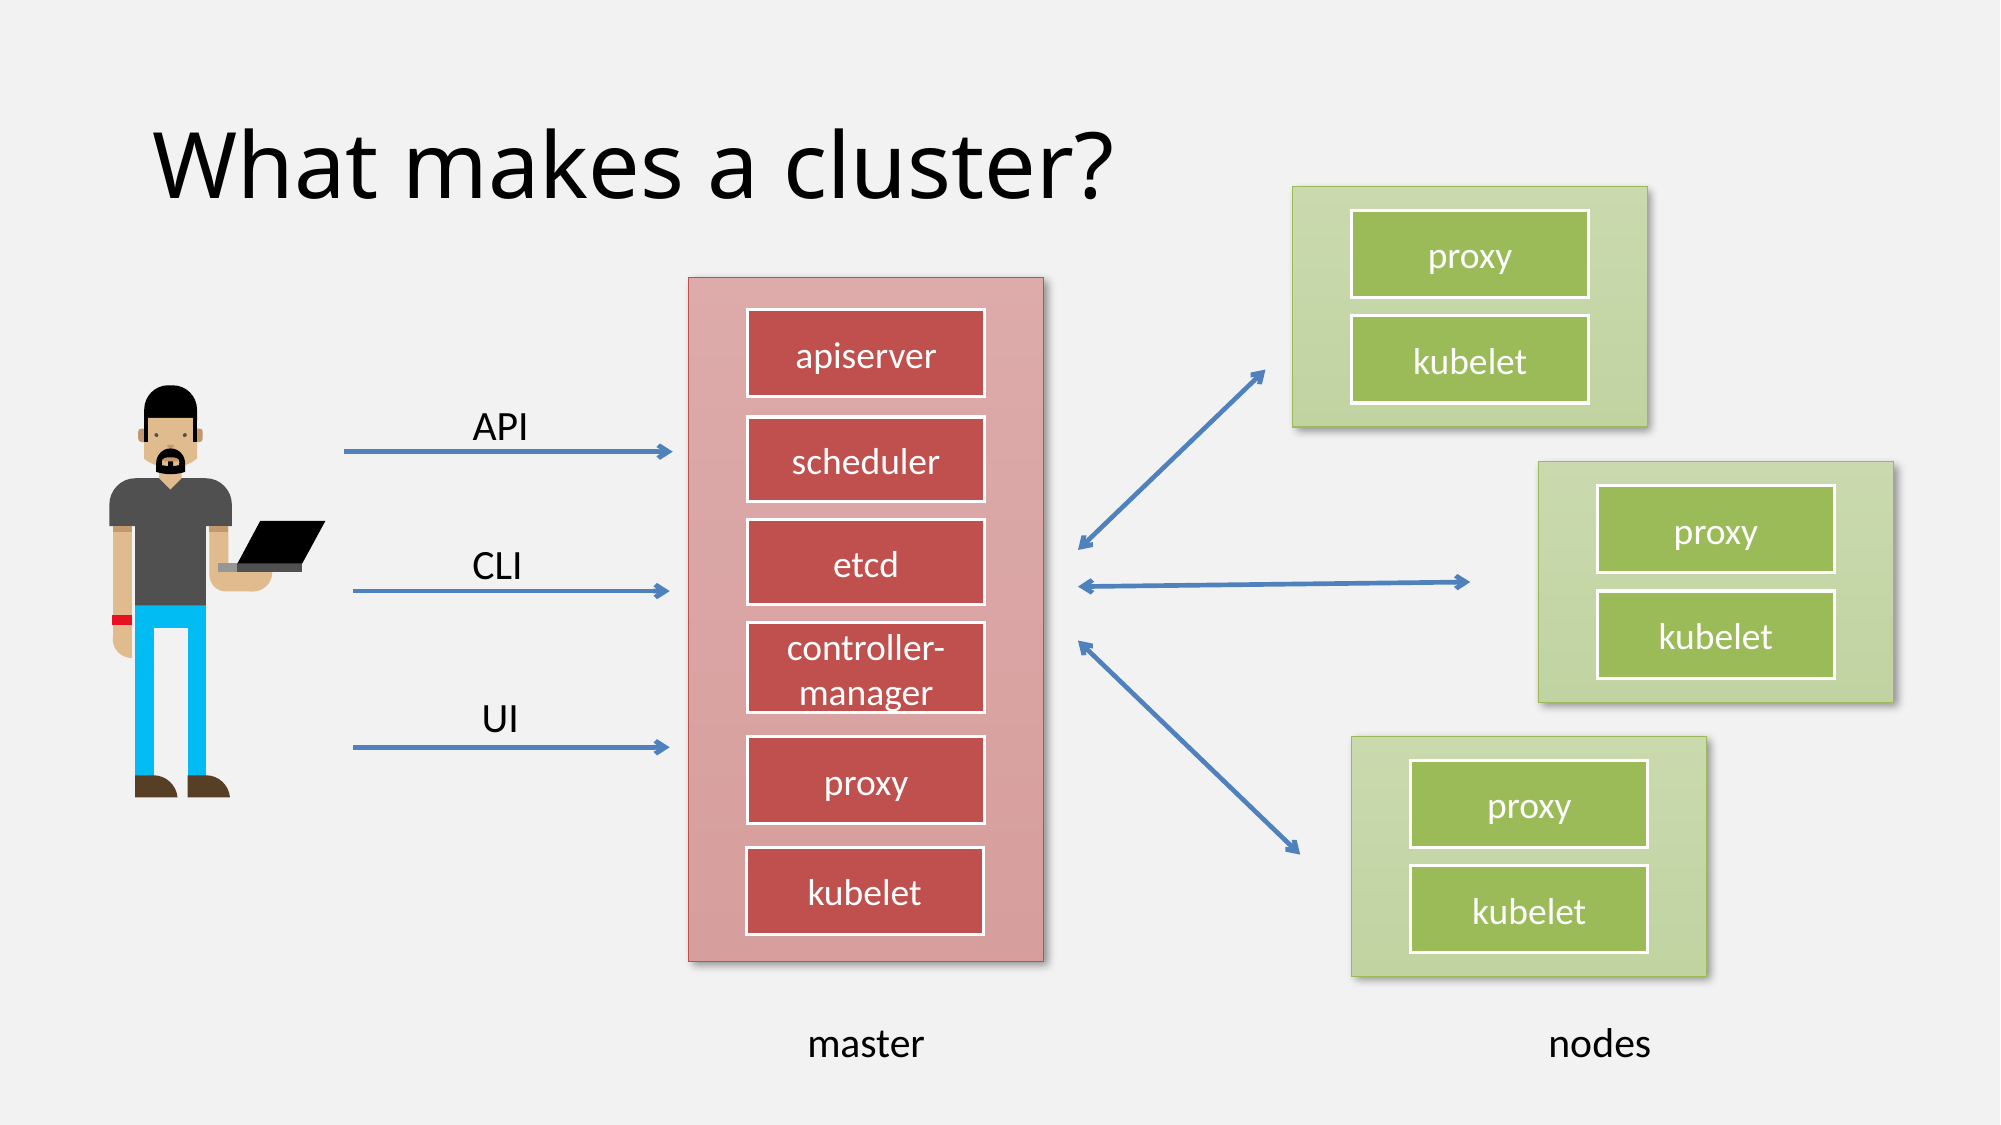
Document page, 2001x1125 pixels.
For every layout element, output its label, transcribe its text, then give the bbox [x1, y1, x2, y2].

text_box [1292, 186, 1648, 428]
text_box UI [466, 683, 534, 747]
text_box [1078, 369, 1266, 550]
title What makes a cluster? [137, 59, 1863, 278]
text_box kubelet [745, 846, 984, 935]
text_box kubelet [1410, 865, 1649, 954]
text_box [1538, 461, 1894, 703]
text_box proxy [746, 735, 986, 824]
text_box etcd [746, 519, 986, 606]
text_box kubelet [1351, 315, 1590, 404]
text_box [1351, 736, 1707, 977]
text_box kubelet [1596, 590, 1835, 679]
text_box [1077, 581, 1471, 587]
text_box proxy [1596, 485, 1835, 574]
text_box API [457, 452, 544, 456]
text_box proxy [1351, 209, 1590, 299]
text_box API [457, 390, 544, 451]
text_box apiserver [746, 309, 986, 398]
text_box scheduler [746, 416, 986, 503]
text_box proxy [1410, 759, 1649, 848]
text_box nodes [1292, 1008, 1907, 1074]
text_box CLI [457, 530, 538, 590]
text_box controller-manager [746, 622, 986, 714]
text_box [1078, 640, 1301, 855]
text_box master [688, 1008, 1044, 1074]
picture [108, 384, 326, 798]
text_box [688, 277, 1044, 962]
